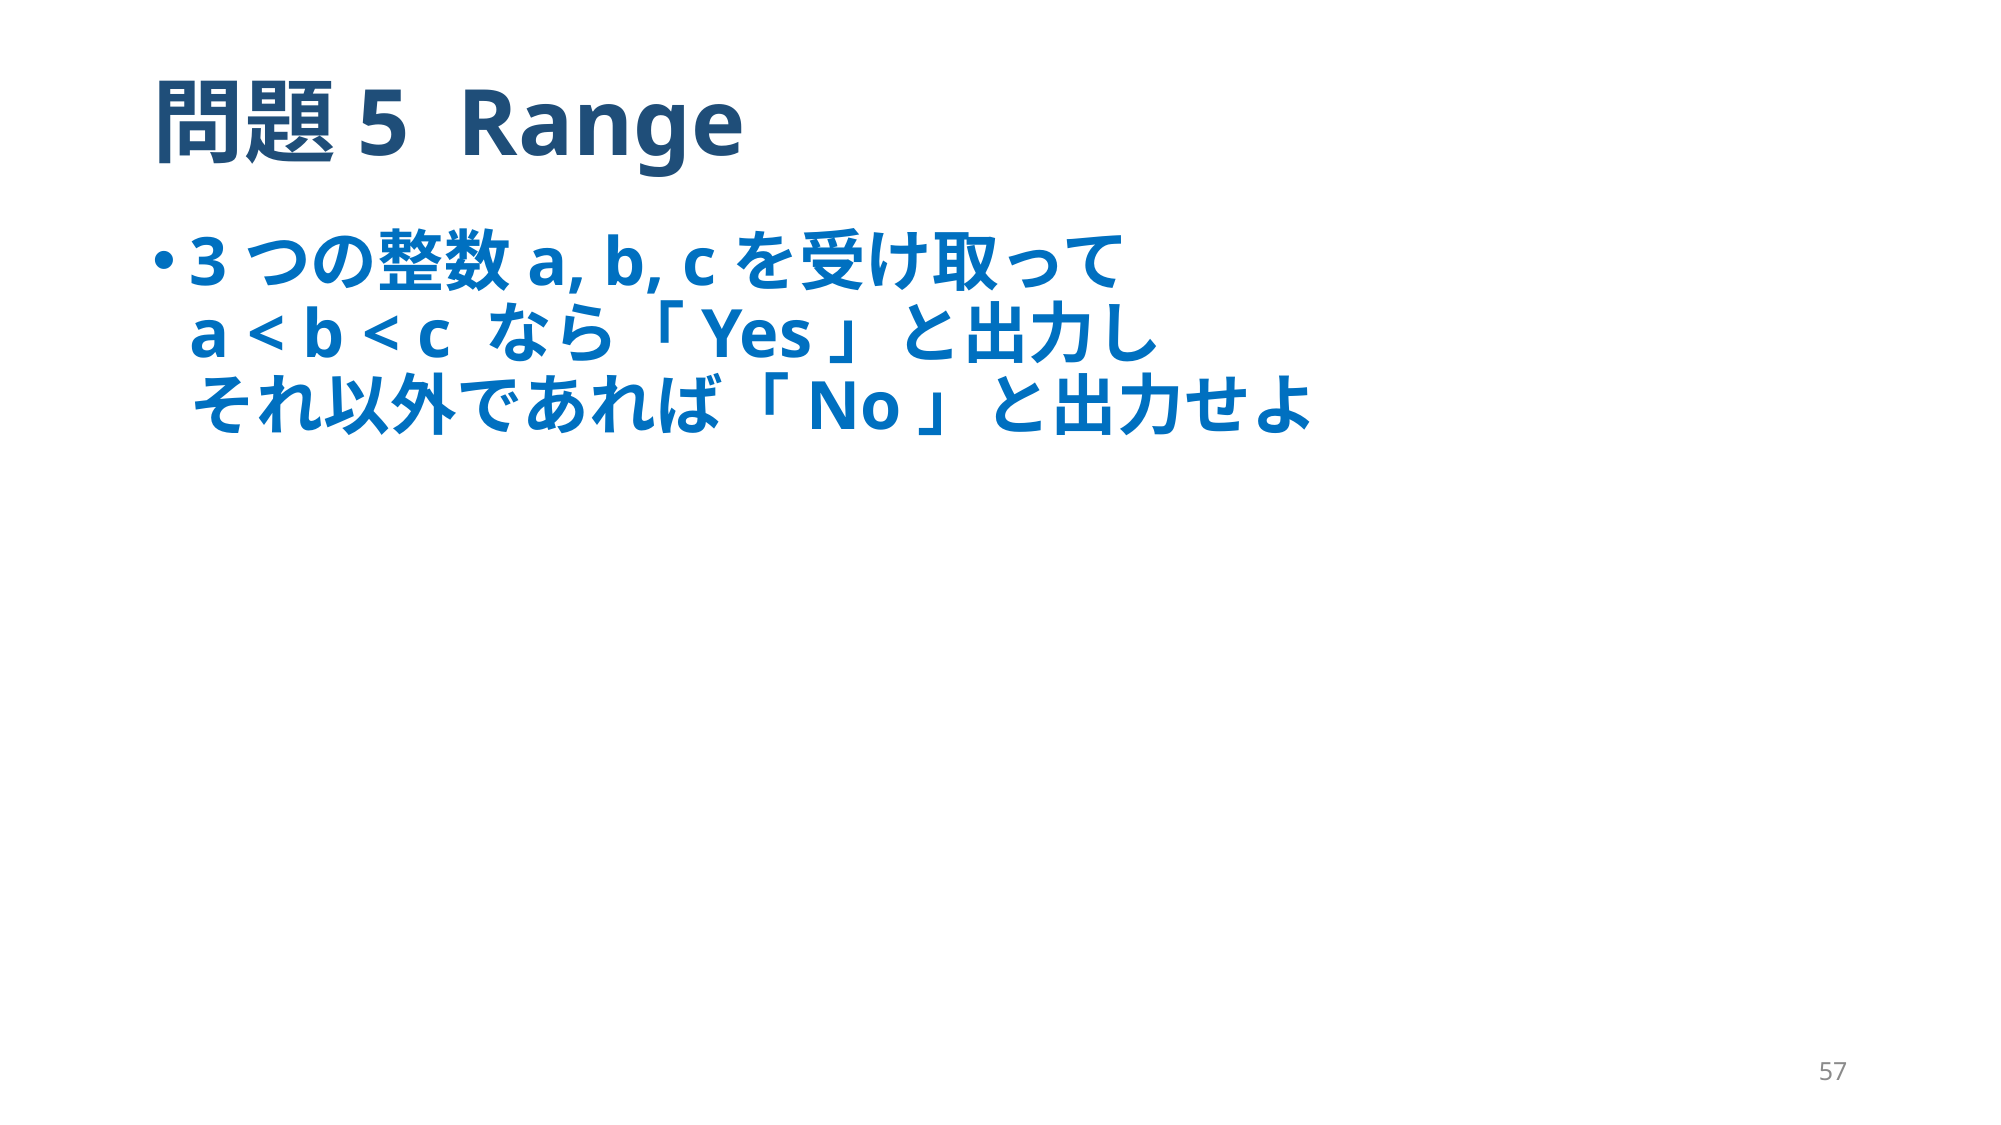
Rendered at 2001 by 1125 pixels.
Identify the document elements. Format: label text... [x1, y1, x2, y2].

title 問題5 Range [137, 59, 1863, 191]
list 3つの整数a, b, cを受け取って a < b < c なら「Yes」と出力し それ以外であれば「No」と出力せよ [137, 220, 1863, 1096]
slide_number 57 [1412, 1042, 1863, 1103]
